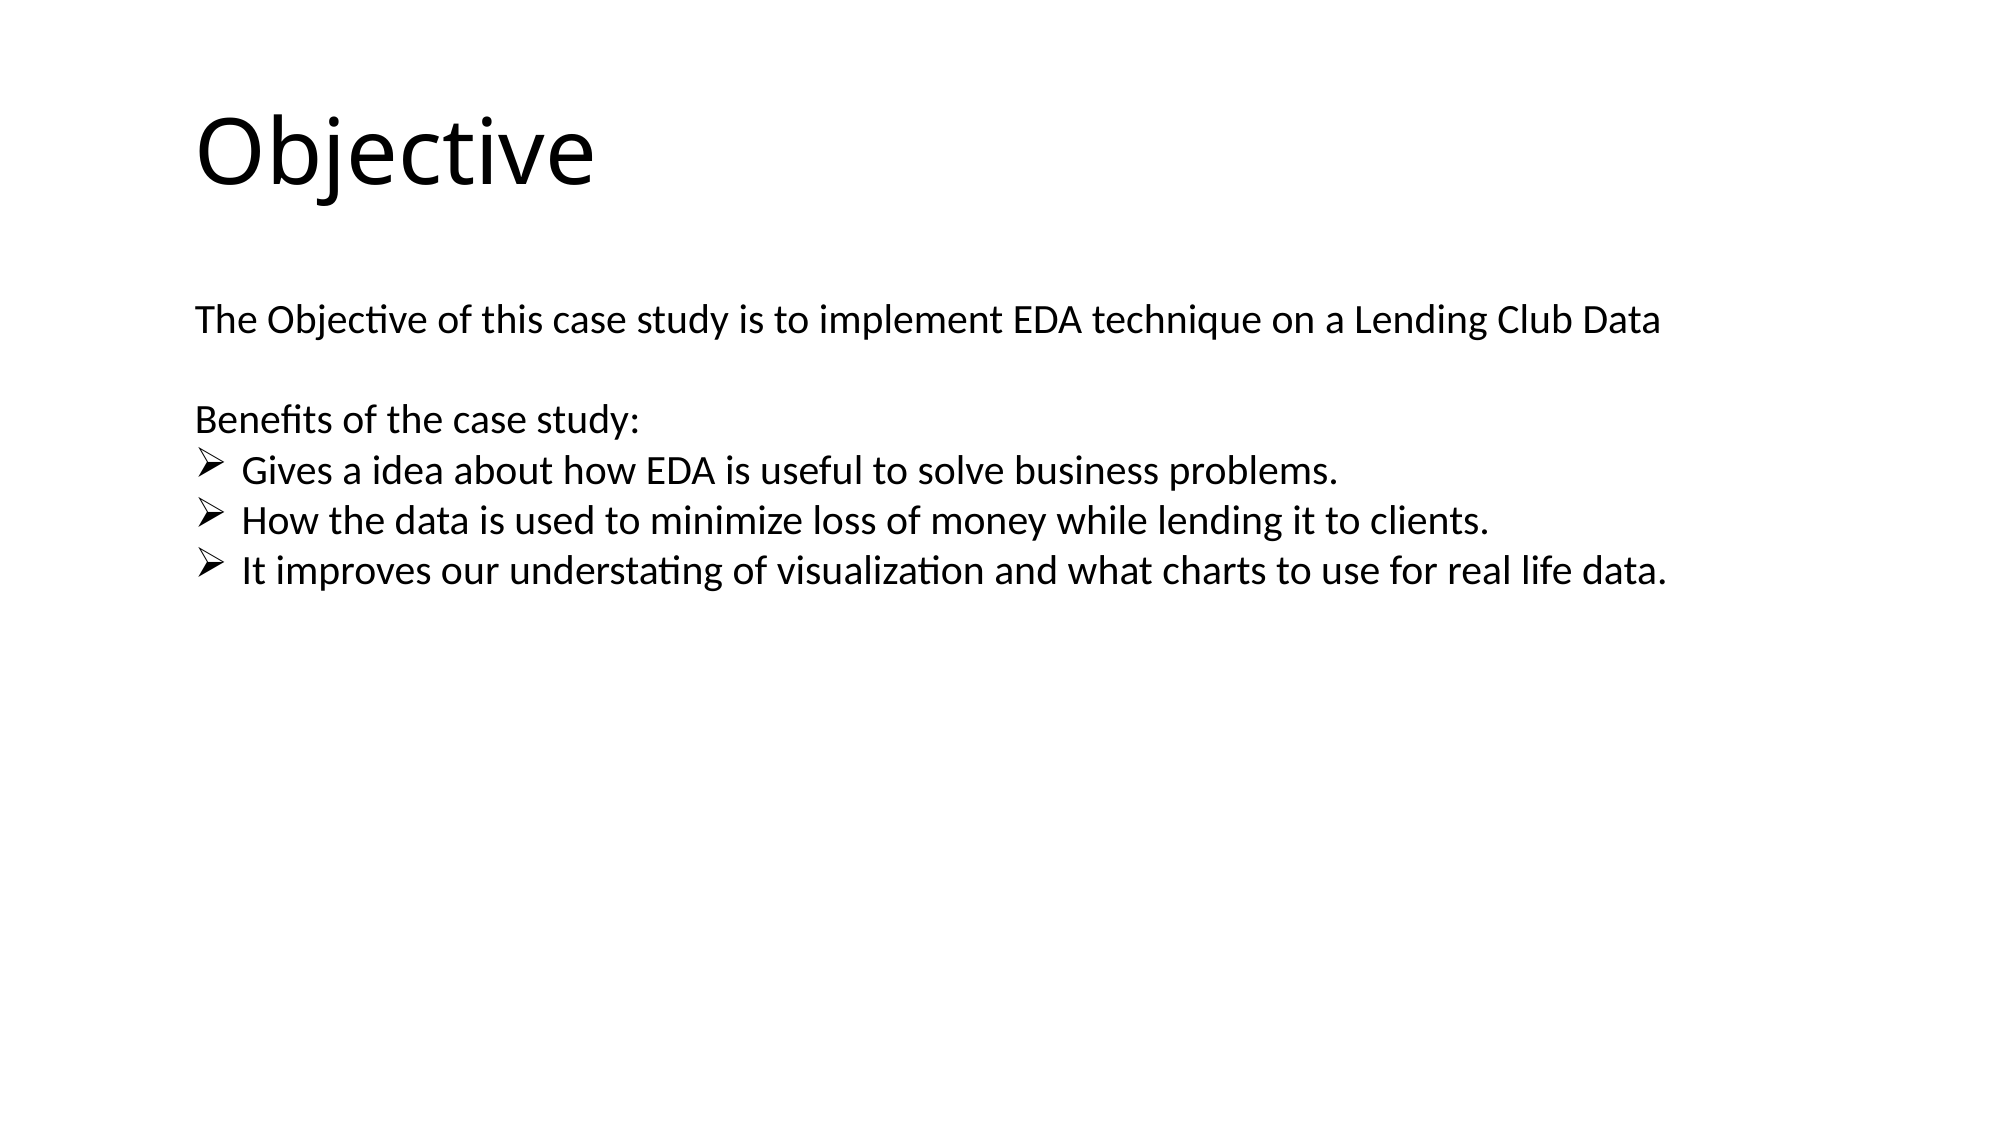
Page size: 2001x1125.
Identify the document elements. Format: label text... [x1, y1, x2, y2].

text_box Objective [179, 97, 1830, 284]
text_box The Objective of this case study is to implement EDA technique on a Lending Club Data Benefits of the case study: Gives a idea about how EDA is useful to solve business problems. How the data is used to minimize loss of money while lending it to clients. It improves our understating of visualization and what charts to use for real life data. [179, 284, 1830, 600]
